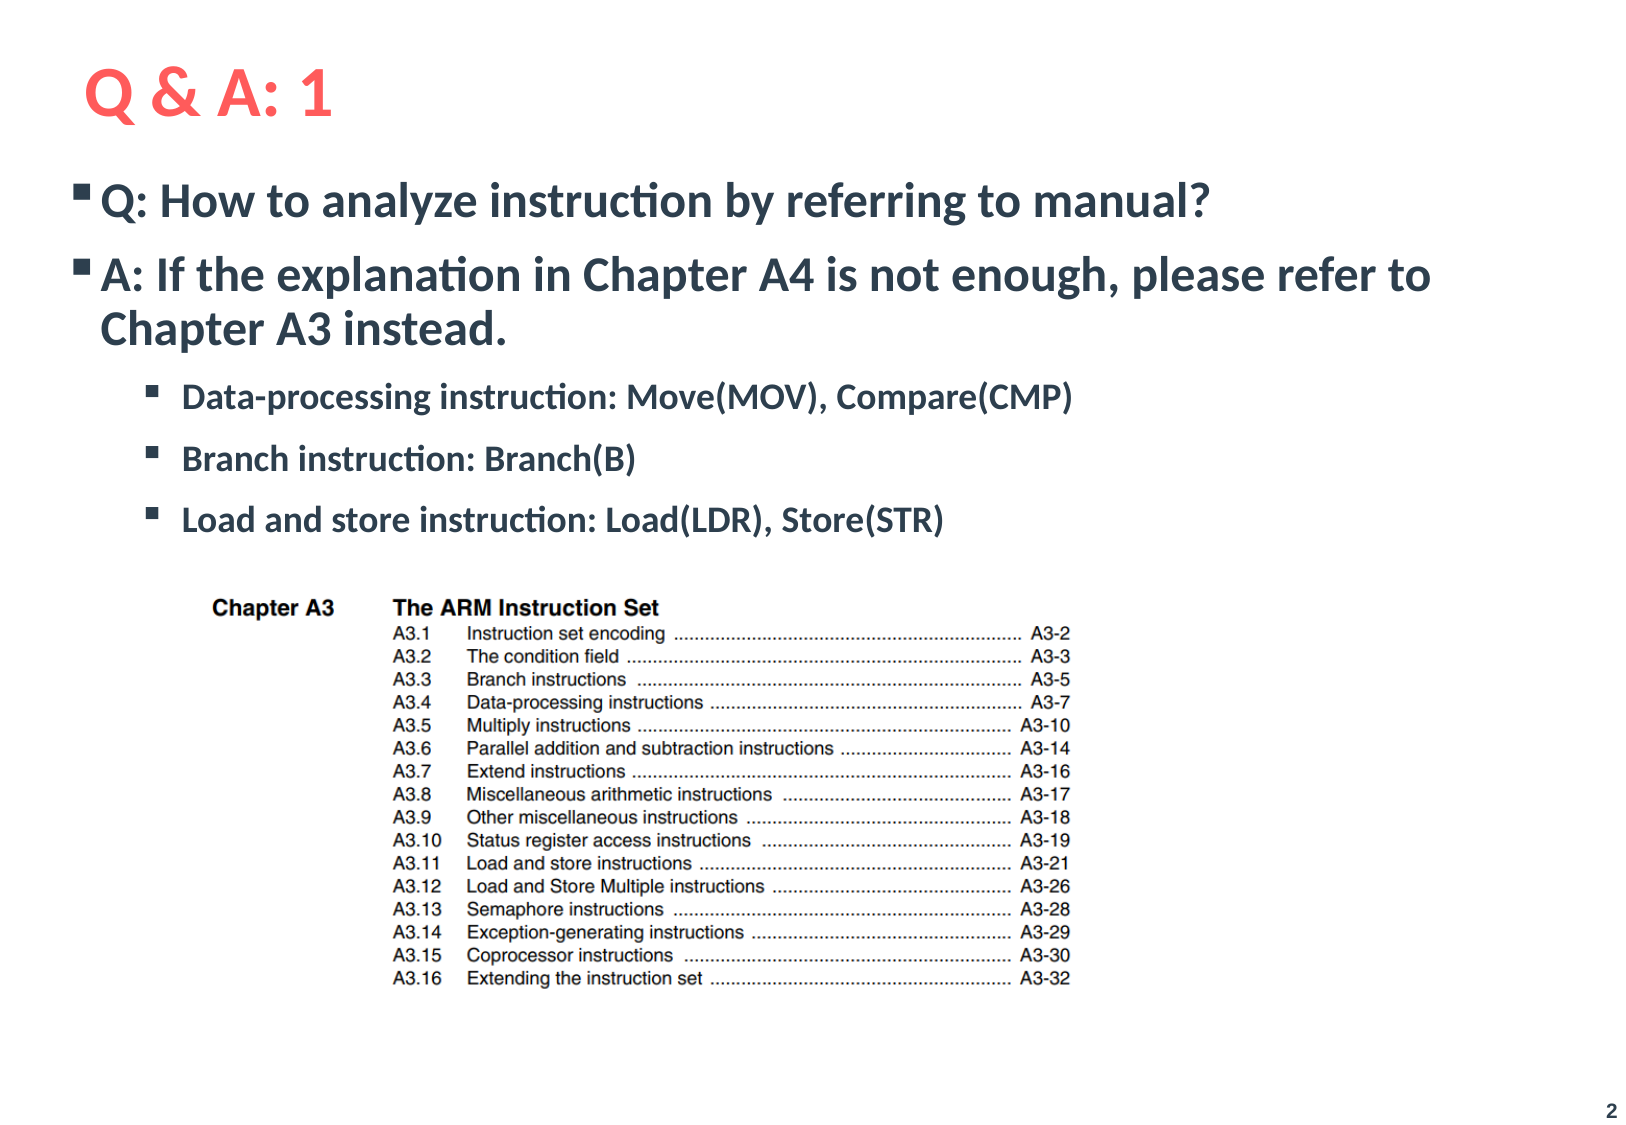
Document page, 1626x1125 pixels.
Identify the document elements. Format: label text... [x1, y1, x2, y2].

slide_number 2 [1595, 1090, 1625, 1125]
list Q: How to analyze instruction by referring to manual? A: If the explanation in Chapter A4 is not enough, please refer to Chapter A3 instead. Data-processing instruction: Move(MOV), Compare(CMP) Branch instruction: Branch(B) Load and store instruction: Load(LDR), Store(STR) [55, 165, 1596, 1092]
picture [190, 578, 1089, 997]
text_box Q & A: 1 [77, 46, 1479, 140]
